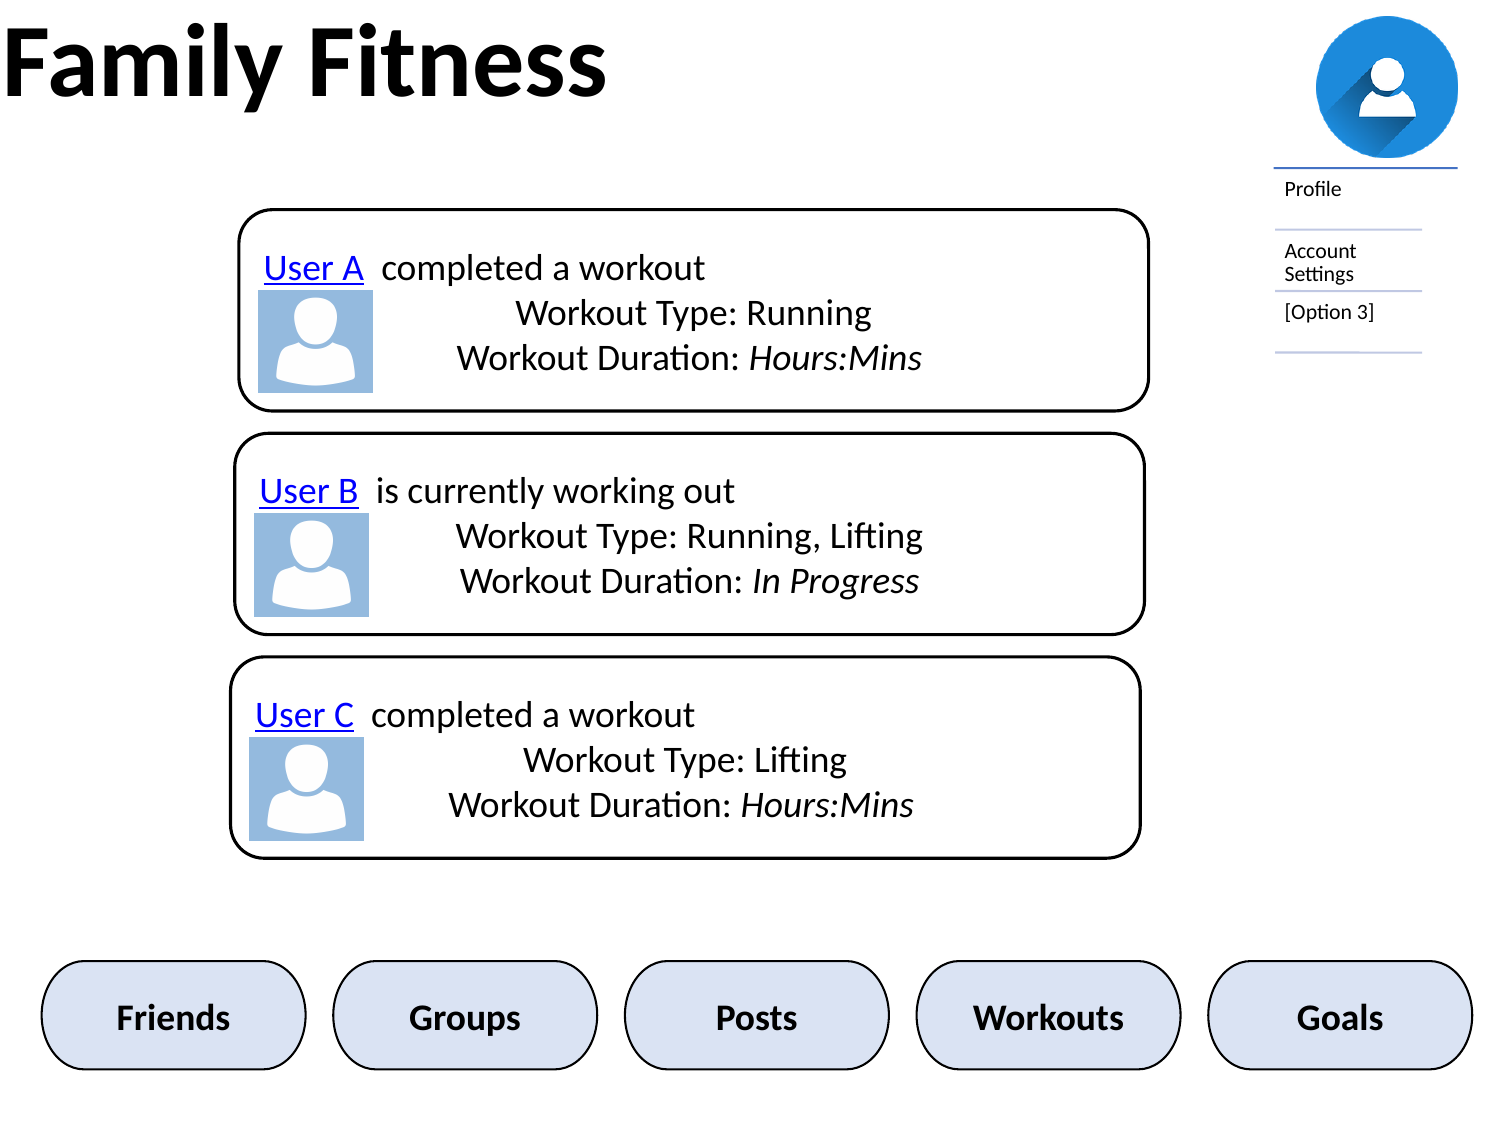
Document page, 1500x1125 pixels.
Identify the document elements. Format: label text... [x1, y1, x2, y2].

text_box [1273, 168, 1458, 356]
text_box Family Fitness [0, 0, 656, 126]
picture [254, 513, 369, 617]
picture [258, 290, 373, 393]
picture [249, 737, 364, 841]
text_box User C completed a workout Workout Type: Lifting Workout Duration: Hours:Mins [229, 655, 1142, 860]
text_box User A completed a workout Workout Type: Running Workout Duration: Hours:Mins [237, 208, 1150, 413]
text_box Goals [1207, 960, 1474, 1071]
picture [1316, 16, 1458, 158]
text_box Friends [40, 960, 307, 1071]
text_box Groups [332, 960, 599, 1071]
text_box User B is currently working out Workout Type: Running, Lifting Workout Duration: In Progress [233, 432, 1146, 636]
text_box Workouts [915, 960, 1182, 1071]
text_box Posts [623, 960, 890, 1071]
